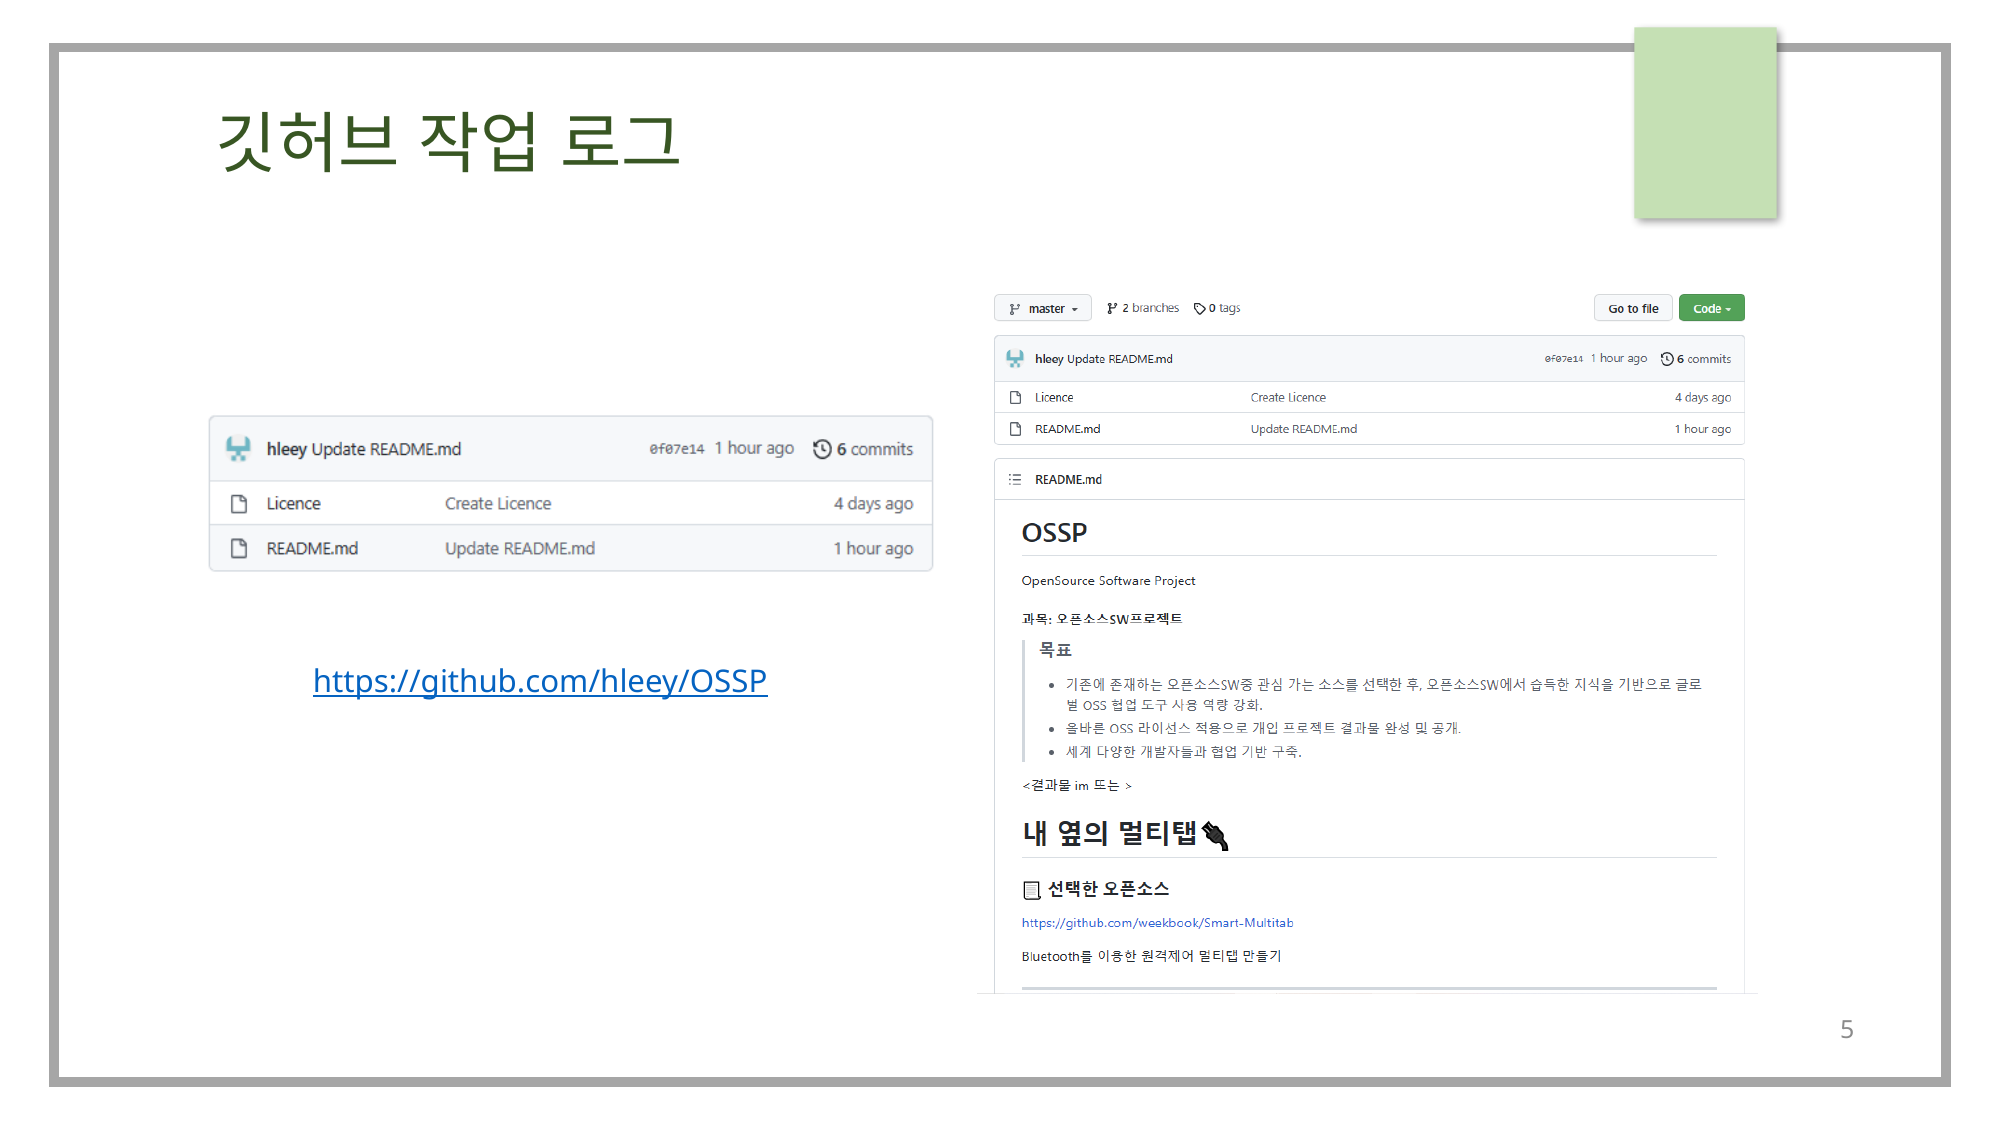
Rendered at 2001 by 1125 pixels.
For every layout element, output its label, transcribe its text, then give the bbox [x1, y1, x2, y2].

picture [977, 278, 1758, 994]
picture [197, 405, 940, 581]
text_box https://github.com/hleey/OSSP [298, 653, 784, 712]
slide_number 5 [1419, 1000, 1870, 1061]
text_box [1633, 26, 1778, 219]
text_box 깃허브 작업 로그 [201, 93, 699, 189]
text_box [53, 46, 1947, 1083]
